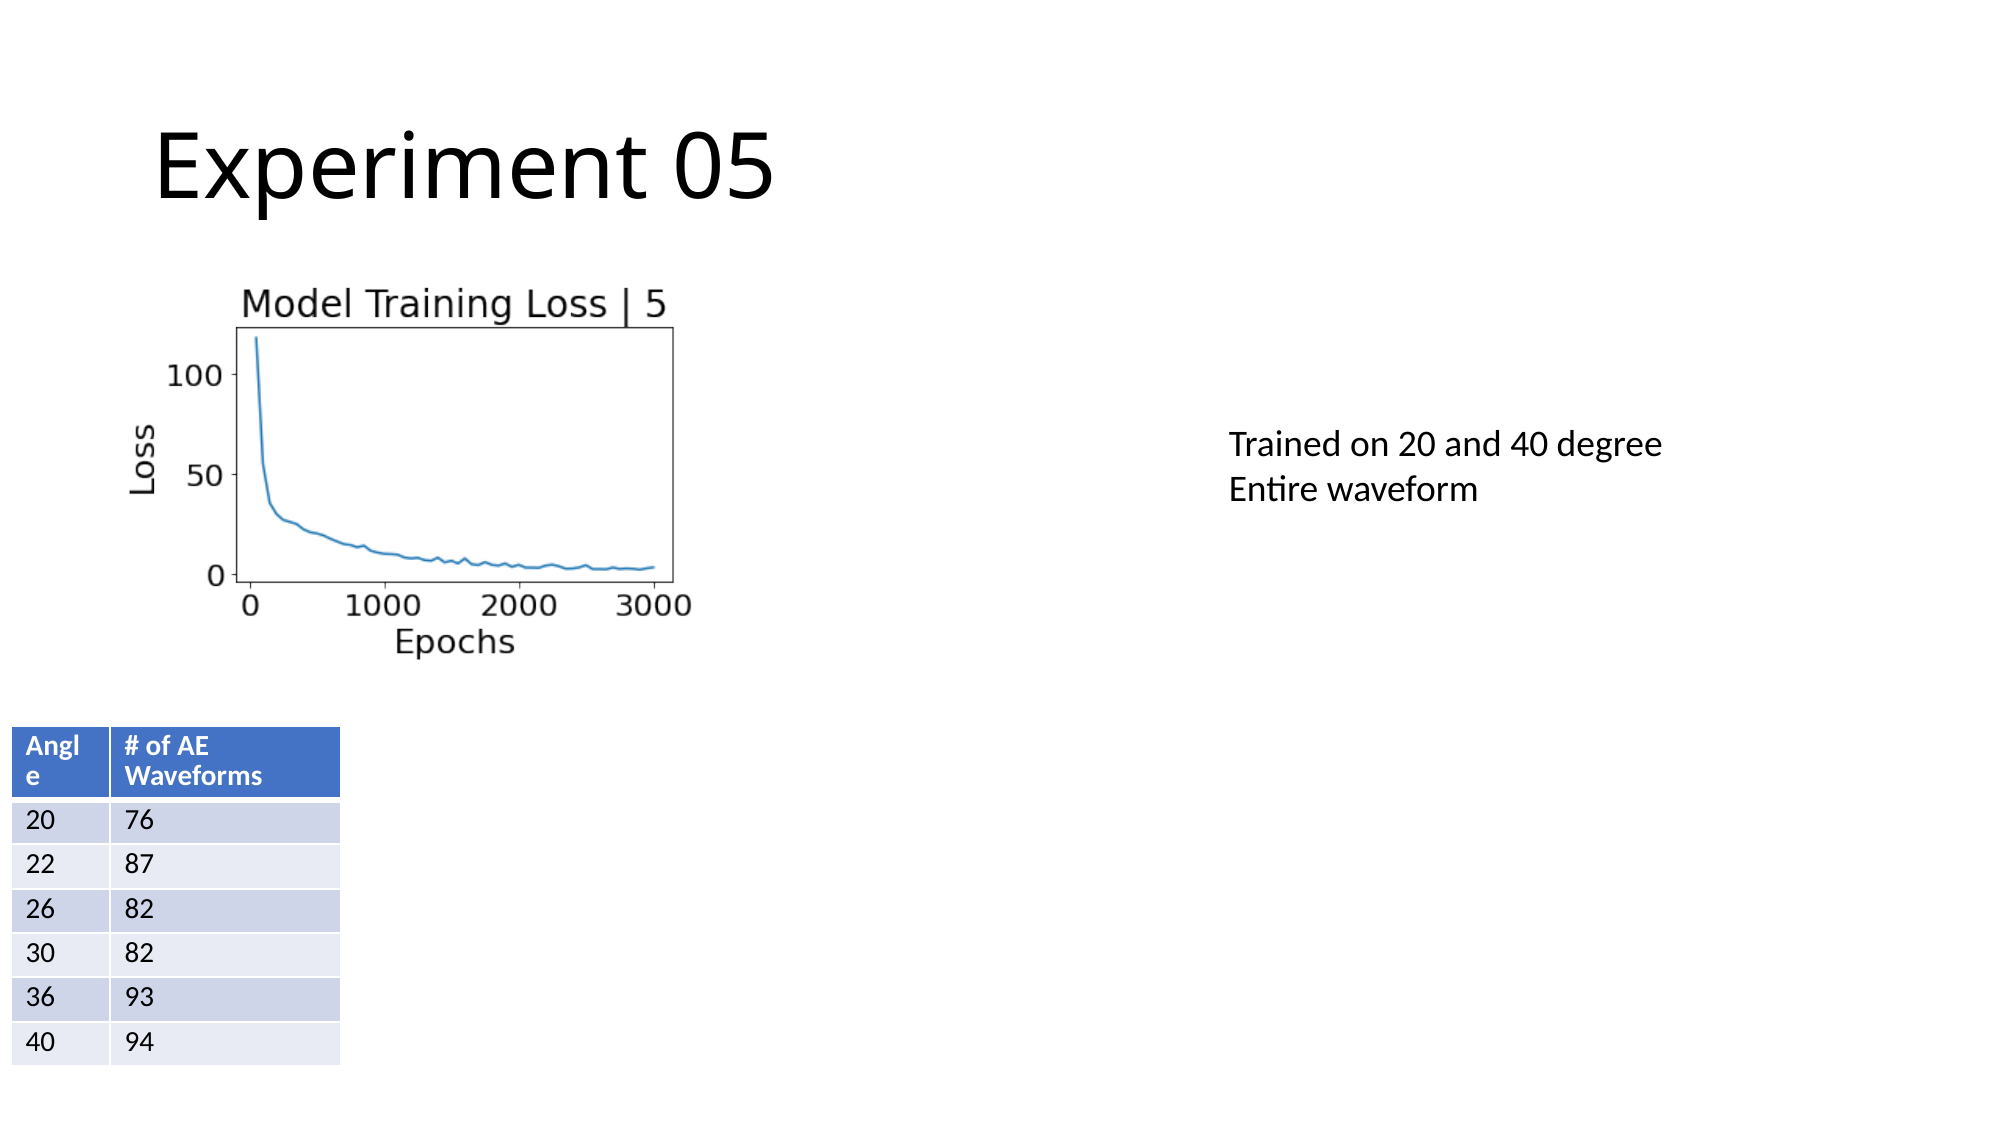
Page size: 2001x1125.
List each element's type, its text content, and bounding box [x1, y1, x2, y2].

table_header # of AE Waveforms [111, 727, 340, 797]
table_cell 36 [12, 978, 109, 1021]
table_cell 26 [12, 890, 109, 932]
table_cell 76 [111, 803, 340, 843]
table_cell 87 [111, 845, 340, 888]
table_cell 40 [12, 1023, 109, 1065]
table_cell 82 [111, 934, 340, 976]
table_header Angle [12, 727, 109, 797]
table_cell 82 [111, 890, 340, 932]
table_cell 22 [12, 845, 109, 888]
table_cell 20 [12, 803, 109, 843]
table_cell 94 [111, 1023, 340, 1065]
picture [117, 277, 704, 672]
table_cell 93 [111, 978, 340, 1021]
table_cell 30 [12, 934, 109, 976]
text_box Trained on 20 and 40 degree Entire waveform [1213, 411, 1679, 516]
title Experiment 05 [137, 59, 1863, 278]
